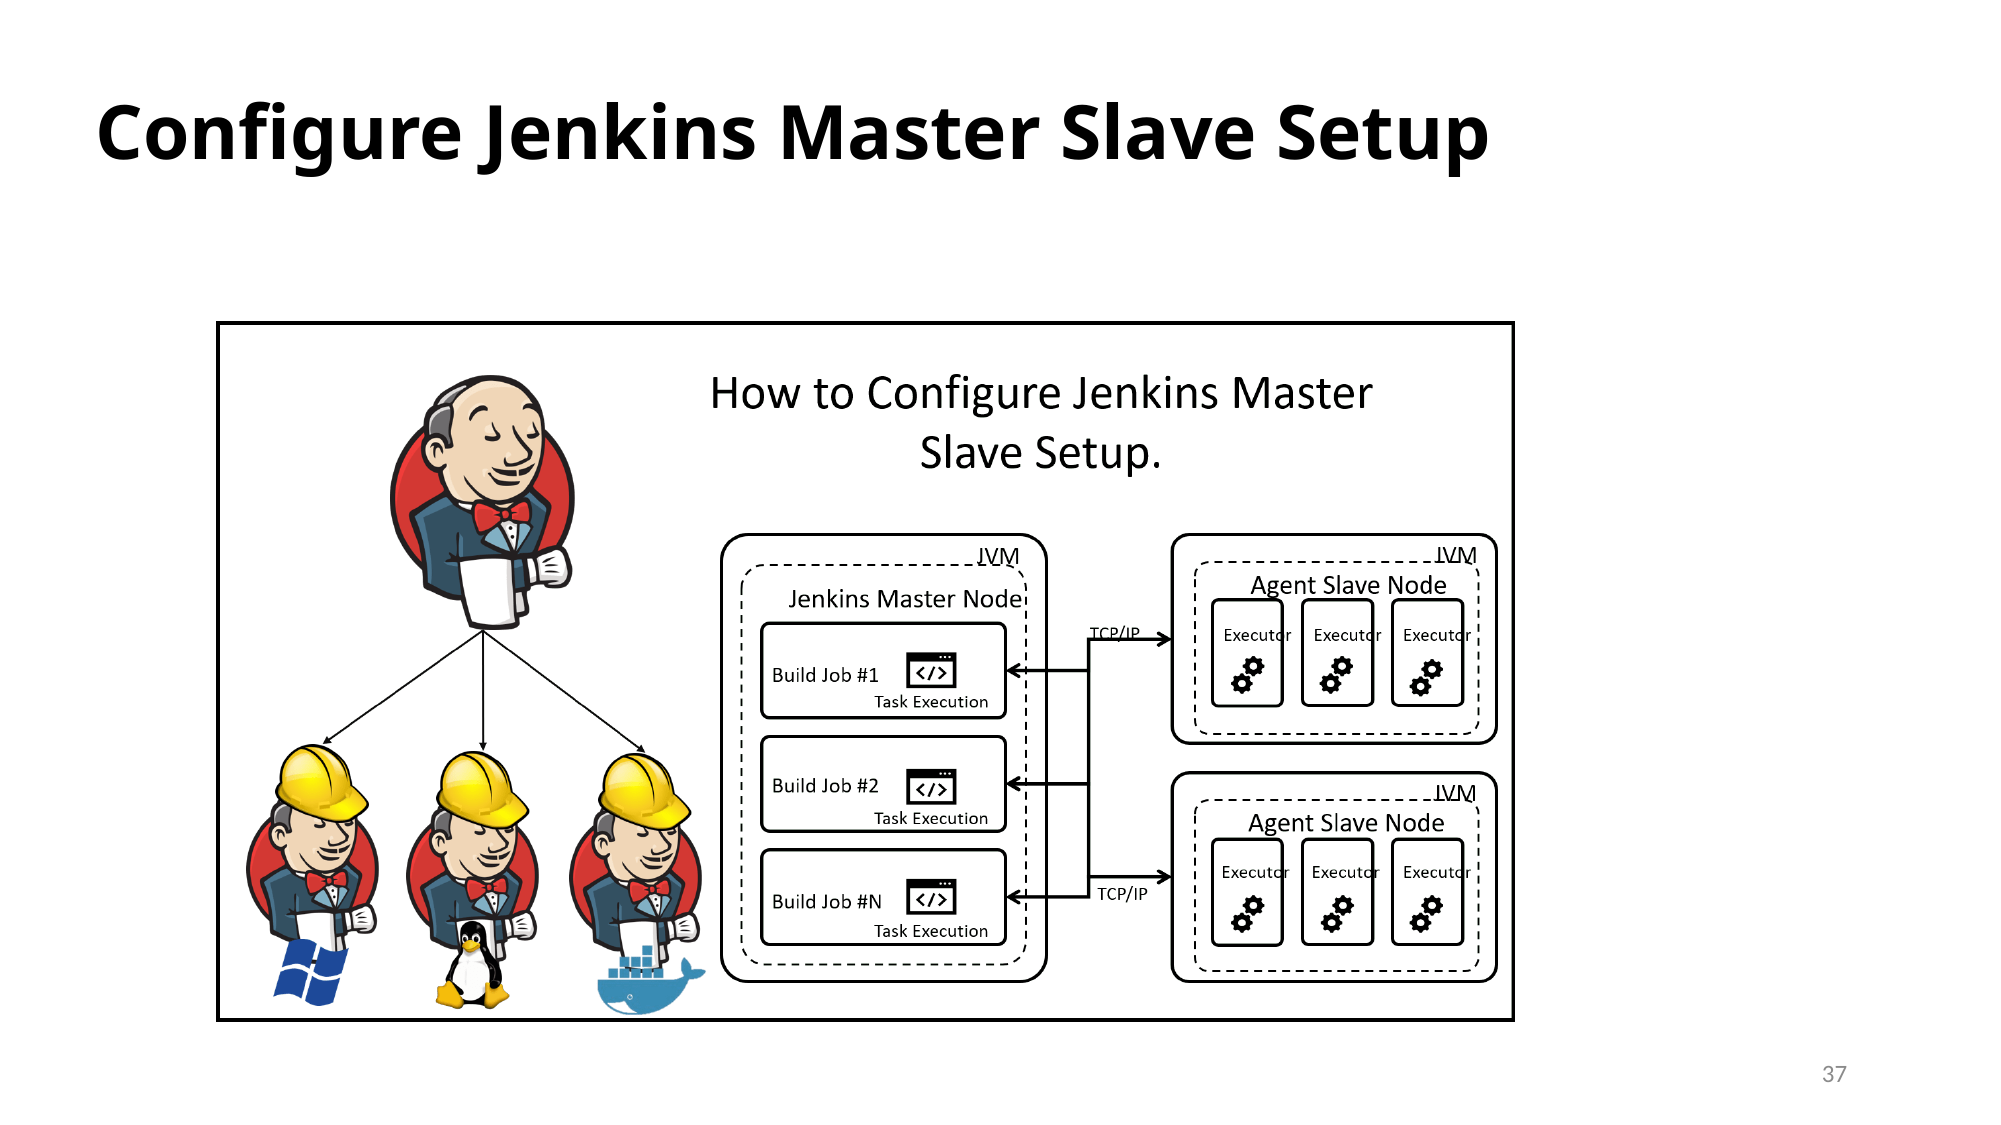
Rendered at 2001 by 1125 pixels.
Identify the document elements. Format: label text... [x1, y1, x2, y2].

title Configure Jenkins Master Slave Setup [41, 26, 1767, 244]
slide_number 37 [1412, 1042, 1863, 1103]
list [216, 321, 1515, 1036]
